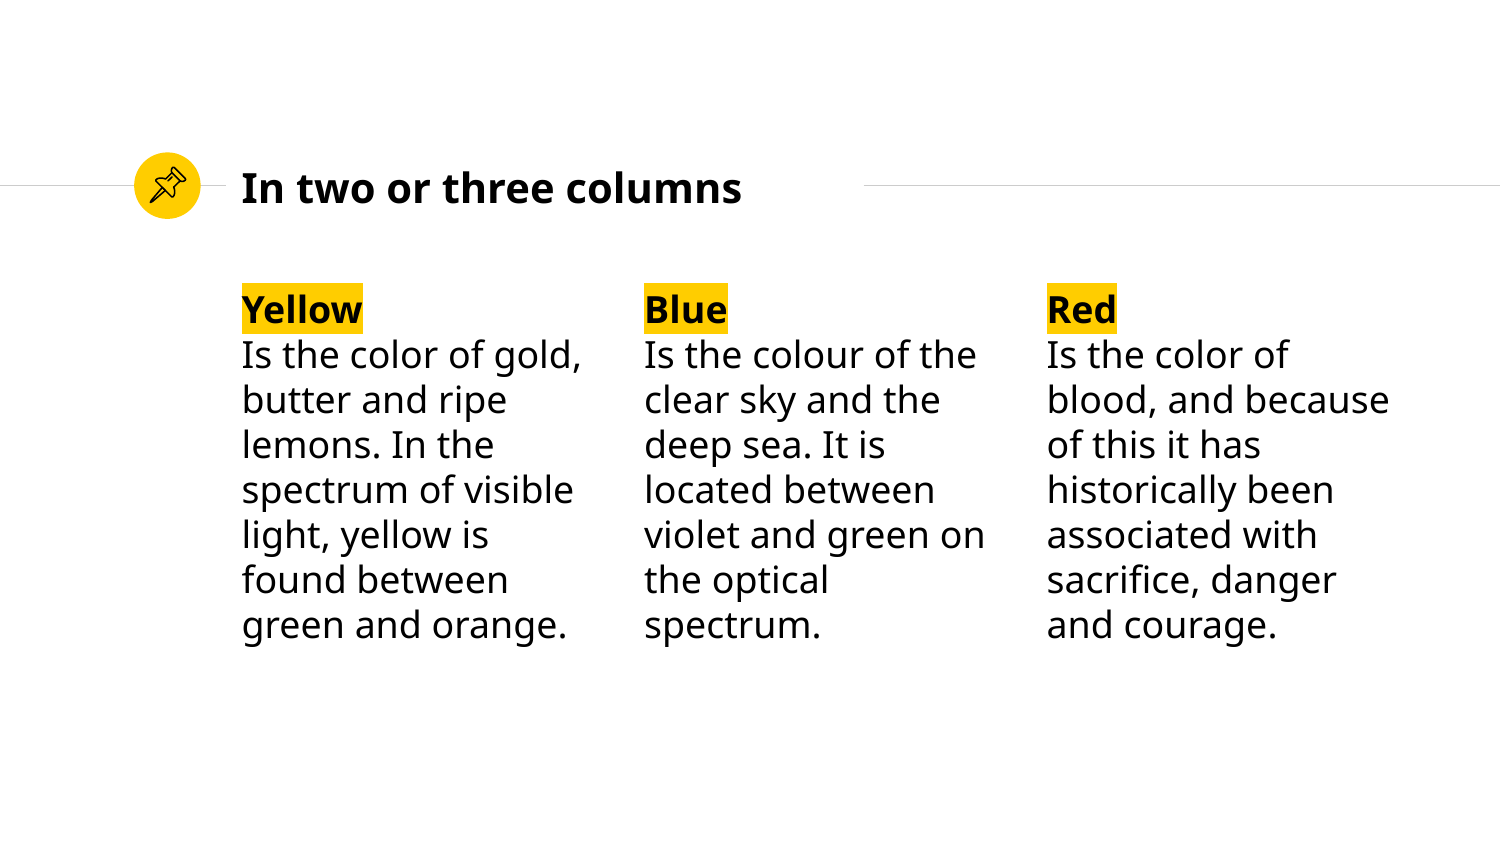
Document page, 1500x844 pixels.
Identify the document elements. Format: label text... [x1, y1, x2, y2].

list Red Is the color of blood, and because of this it has historically been associated with sacrifice, danger and courage. [1031, 270, 1415, 783]
title In two or three columns [226, 151, 863, 223]
list Yellow Is the color of gold, butter and ripe lemons. In the spectrum of visible light, yellow is found between green and orange. [226, 270, 610, 783]
list Blue Is the colour of the clear sky and the deep sea. It is located between violet and green on the optical spectrum. [629, 270, 1012, 783]
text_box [150, 166, 186, 203]
